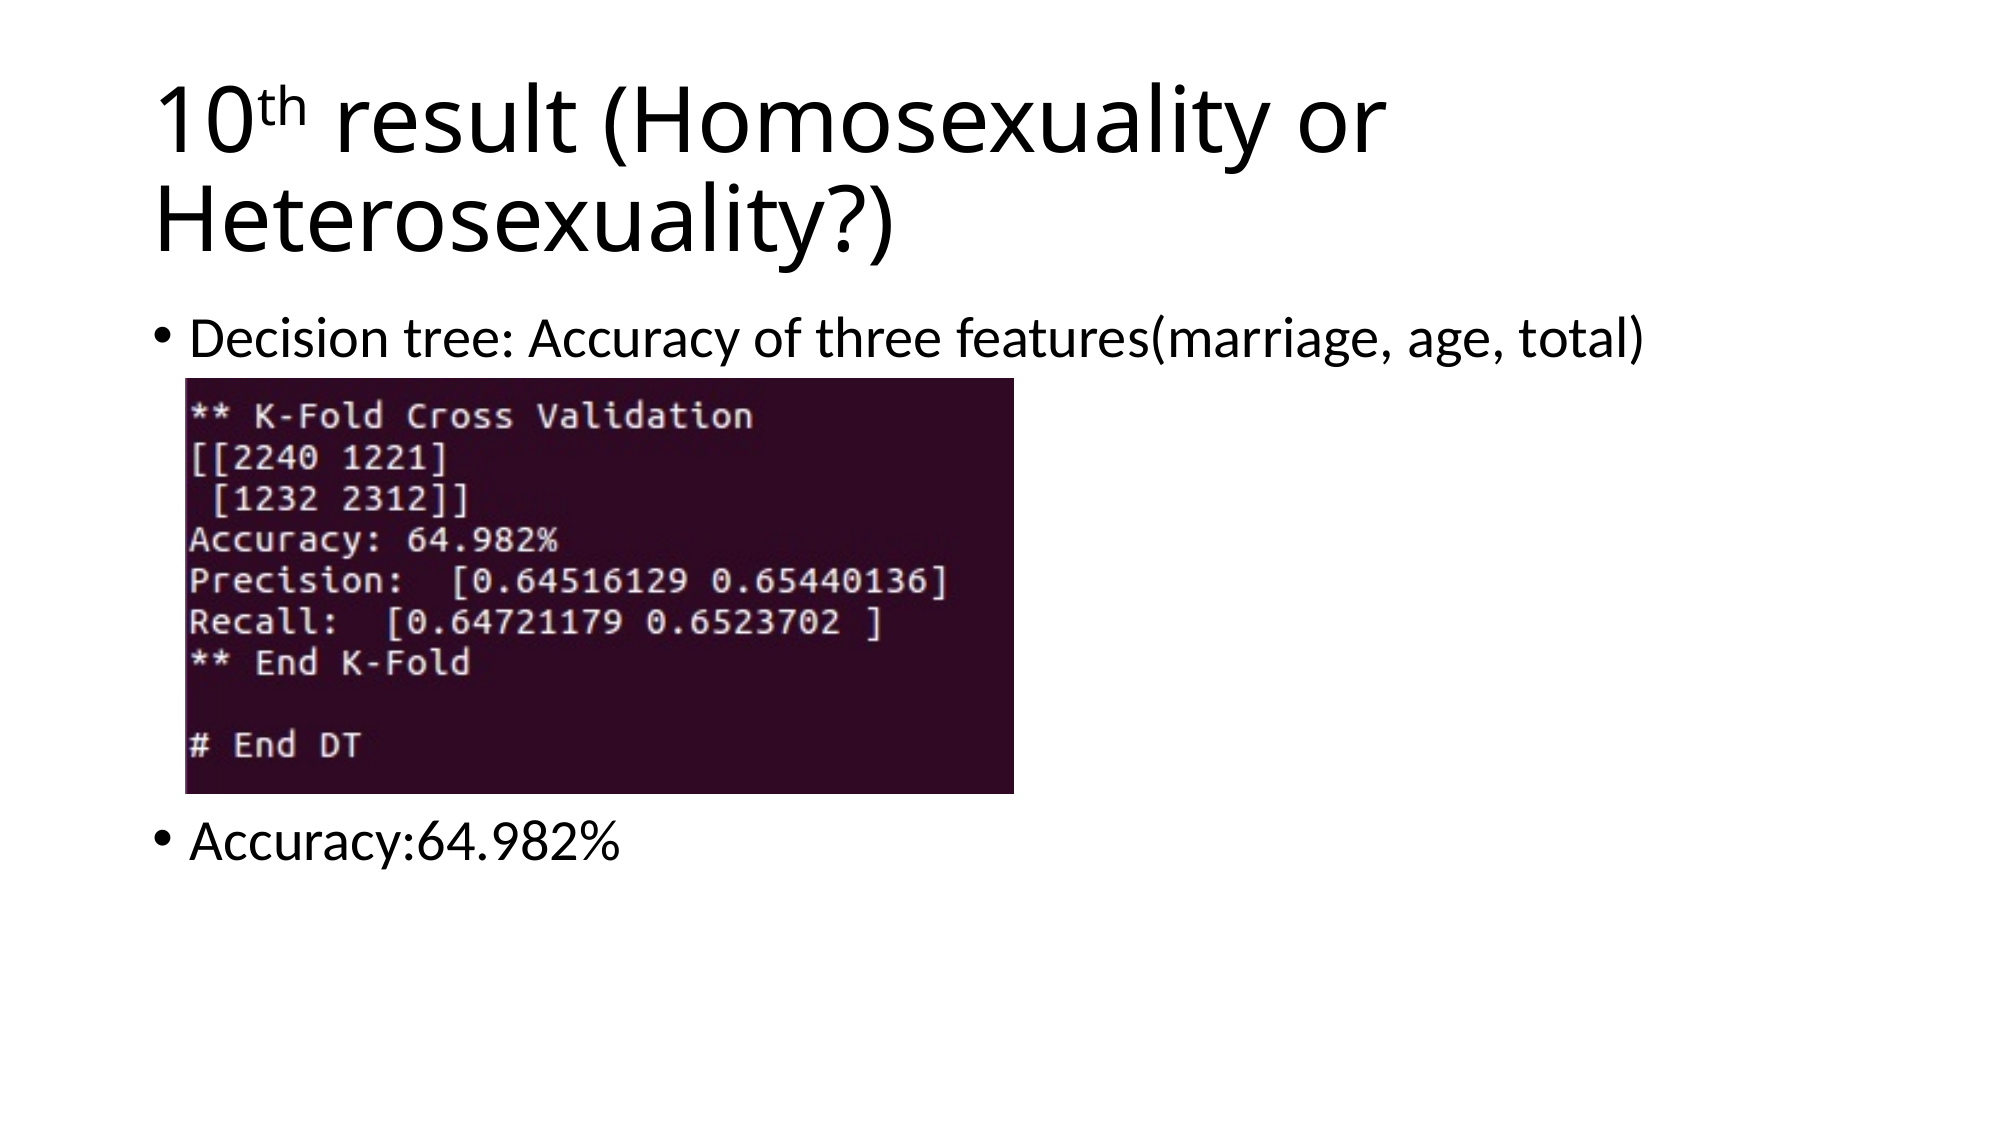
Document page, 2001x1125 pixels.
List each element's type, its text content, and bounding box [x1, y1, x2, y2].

title 10th result (Homosexuality or Heterosexuality?) [137, 59, 1892, 285]
list Decision tree: Accuracy of three features(marriage, age, total) Accuracy:64.982% [137, 299, 1863, 1014]
picture [185, 378, 1014, 794]
